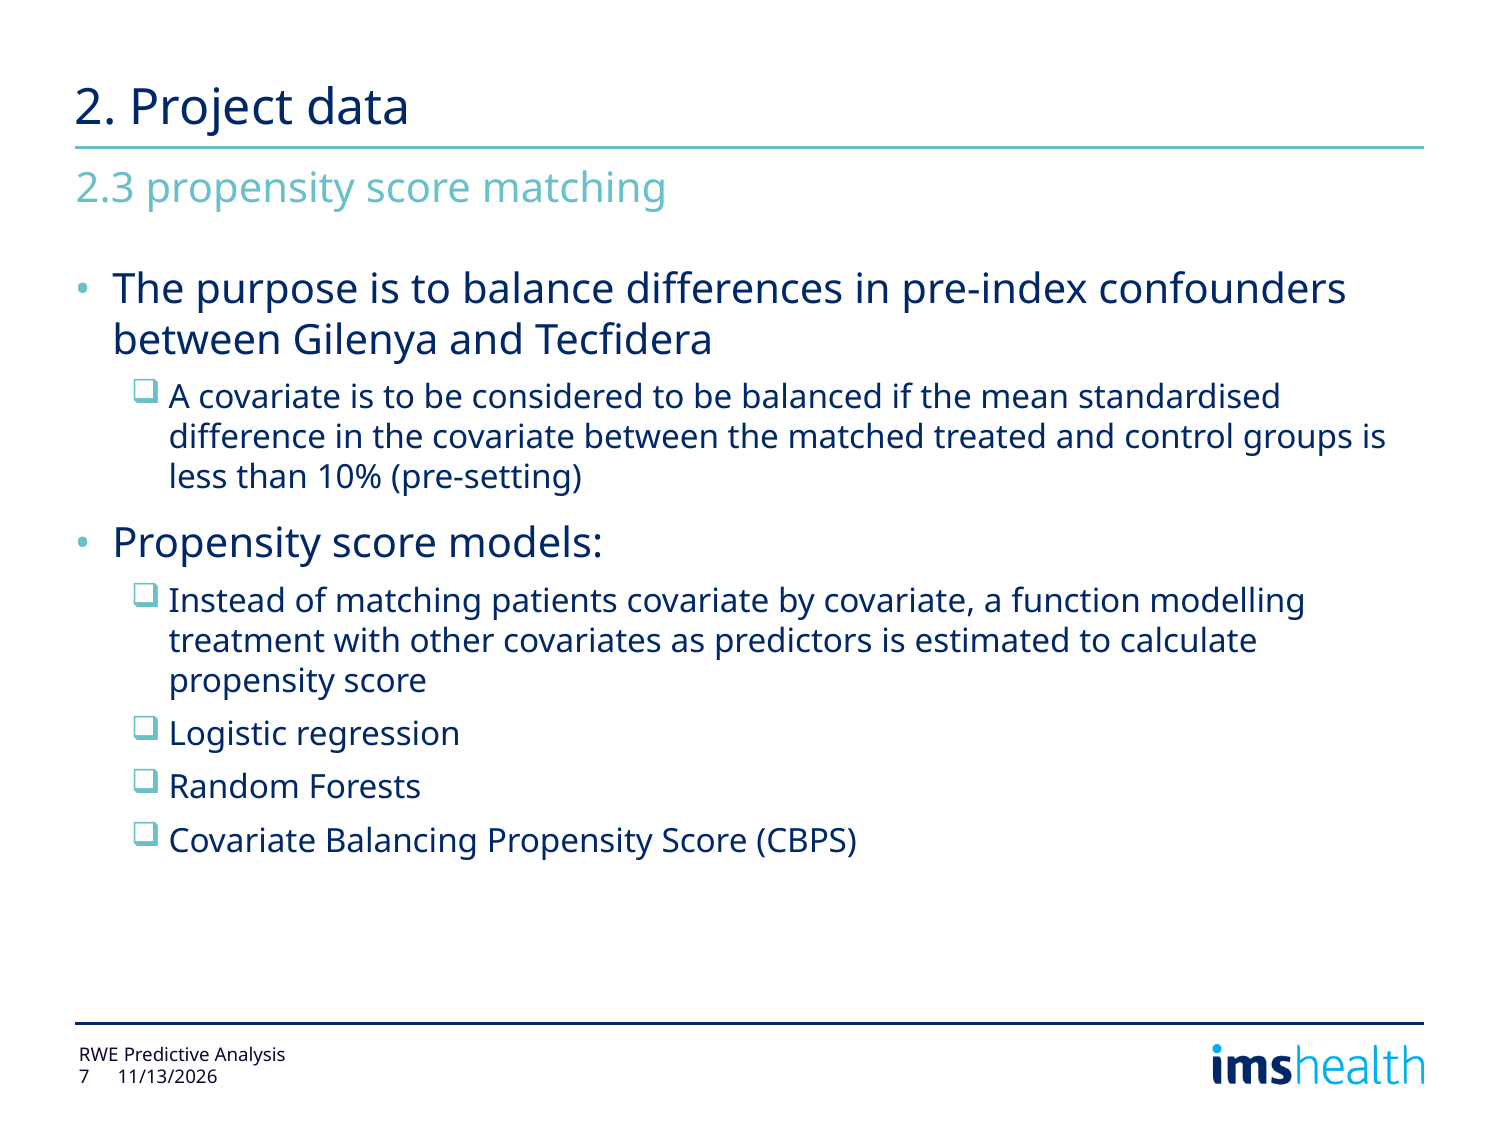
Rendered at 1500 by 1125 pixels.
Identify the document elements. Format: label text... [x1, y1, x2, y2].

slide_number 7 [78, 1065, 117, 1088]
picture [1212, 1044, 1426, 1089]
title 2. Project data [74, 0, 1425, 135]
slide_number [117, 1065, 1206, 1088]
list 2.3 propensity score matching [75, 160, 1426, 235]
list The purpose is to balance differences in pre-index confounders between Gilenya and Tecfidera A covariate is to be considered to be balanced if the mean standardised difference in the covariate between the matched treated and control groups is less than 10% (pre-setting) Propensity score models: Instead of matching patients covariate by covariate, a function modelling treatment with other covariates as predictors is estimated to calculate propensity score Logistic regression Random Forests Covariate Balancing Propensity Score (CBPS) [74, 261, 1425, 983]
footer RWE Predictive Analysis [78, 1042, 1204, 1066]
